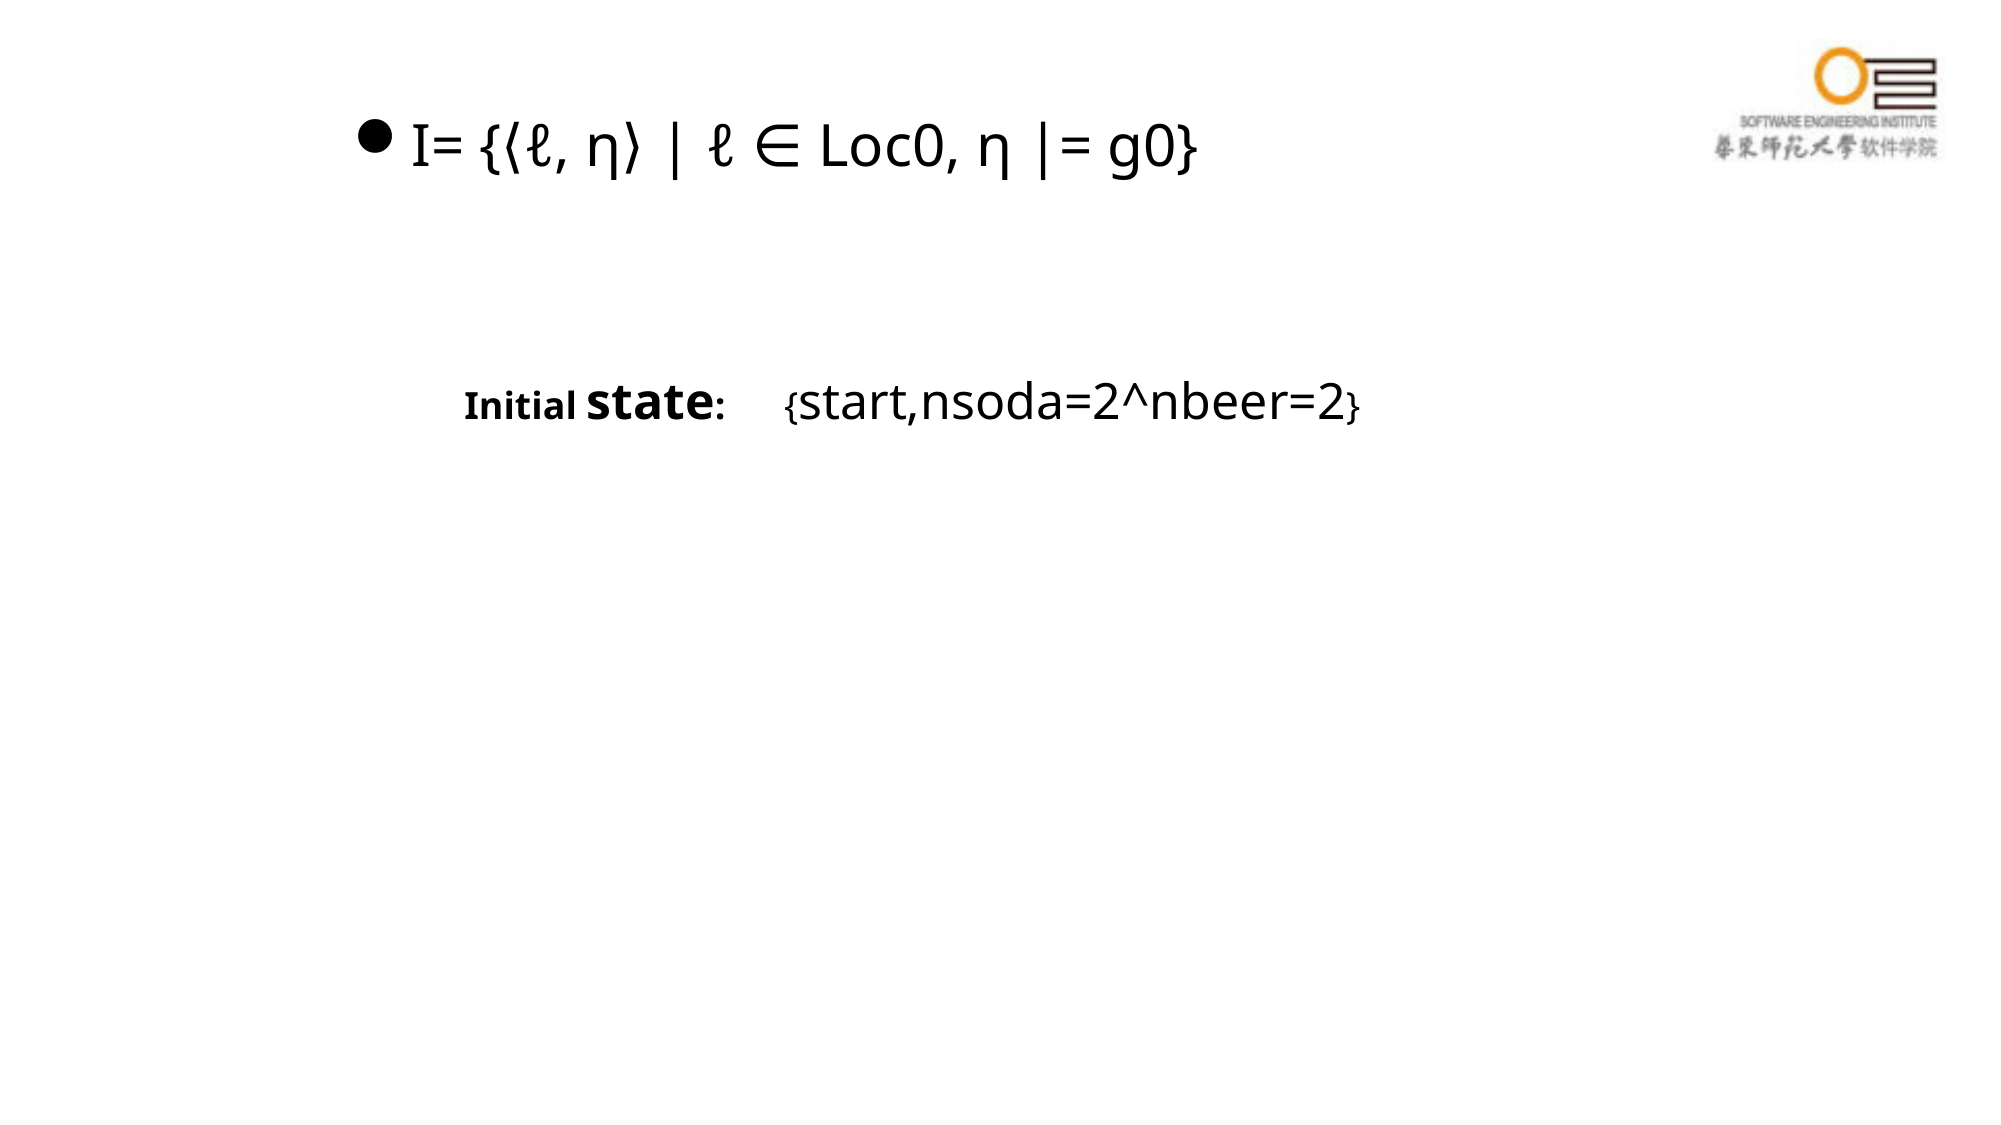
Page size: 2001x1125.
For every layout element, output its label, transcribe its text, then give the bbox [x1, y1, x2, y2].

text_box Initial state: {start,nsoda=2^nbeer=2} [449, 362, 1376, 437]
text_box I= {⟨ℓ, η⟩ | ℓ ∈ Loc0, η |= g0} [338, 101, 1214, 186]
picture [1697, 39, 1952, 163]
